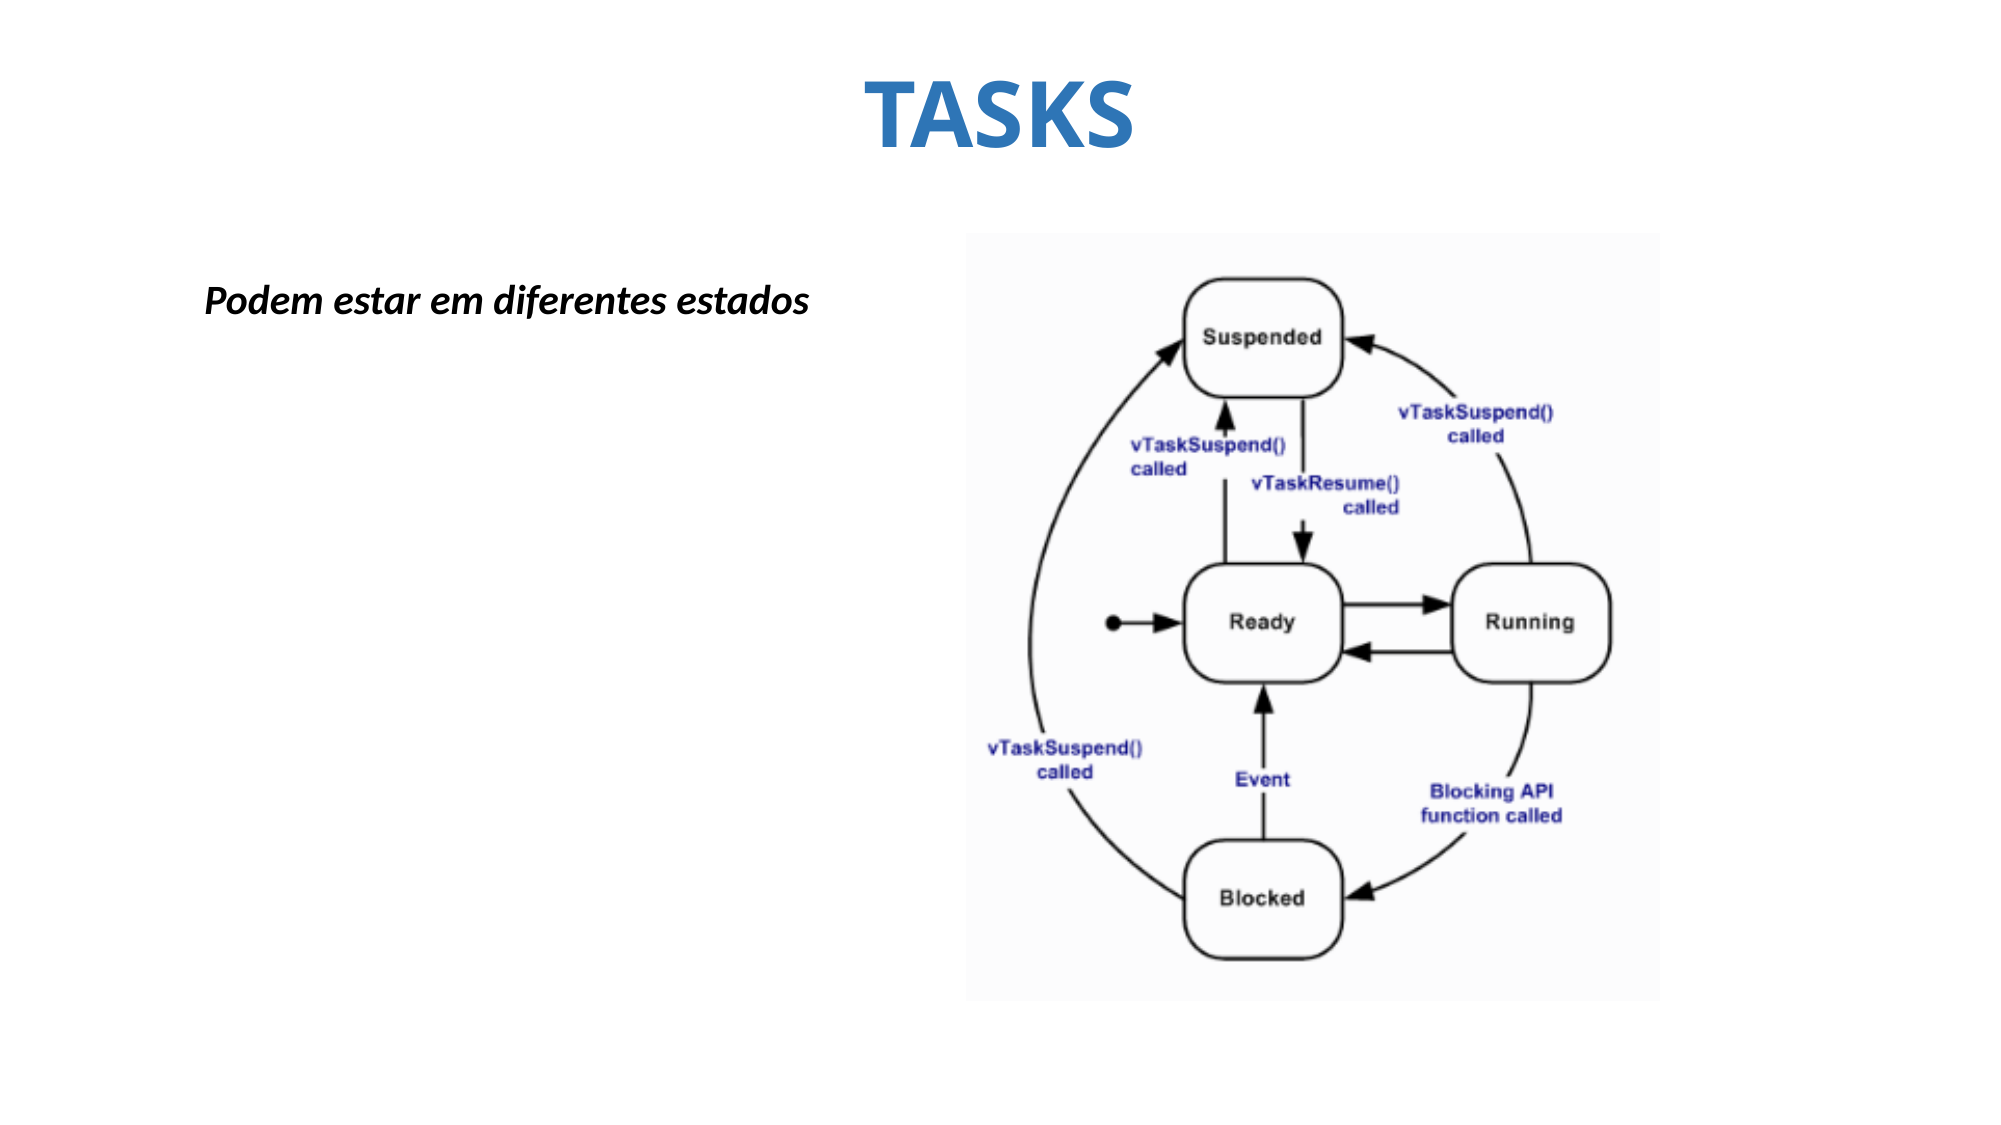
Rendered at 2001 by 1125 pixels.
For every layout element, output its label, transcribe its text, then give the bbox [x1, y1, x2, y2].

picture [966, 233, 1660, 1001]
text_box Podem estar em diferentes estados [189, 265, 825, 331]
title TASKS [137, 59, 1863, 175]
